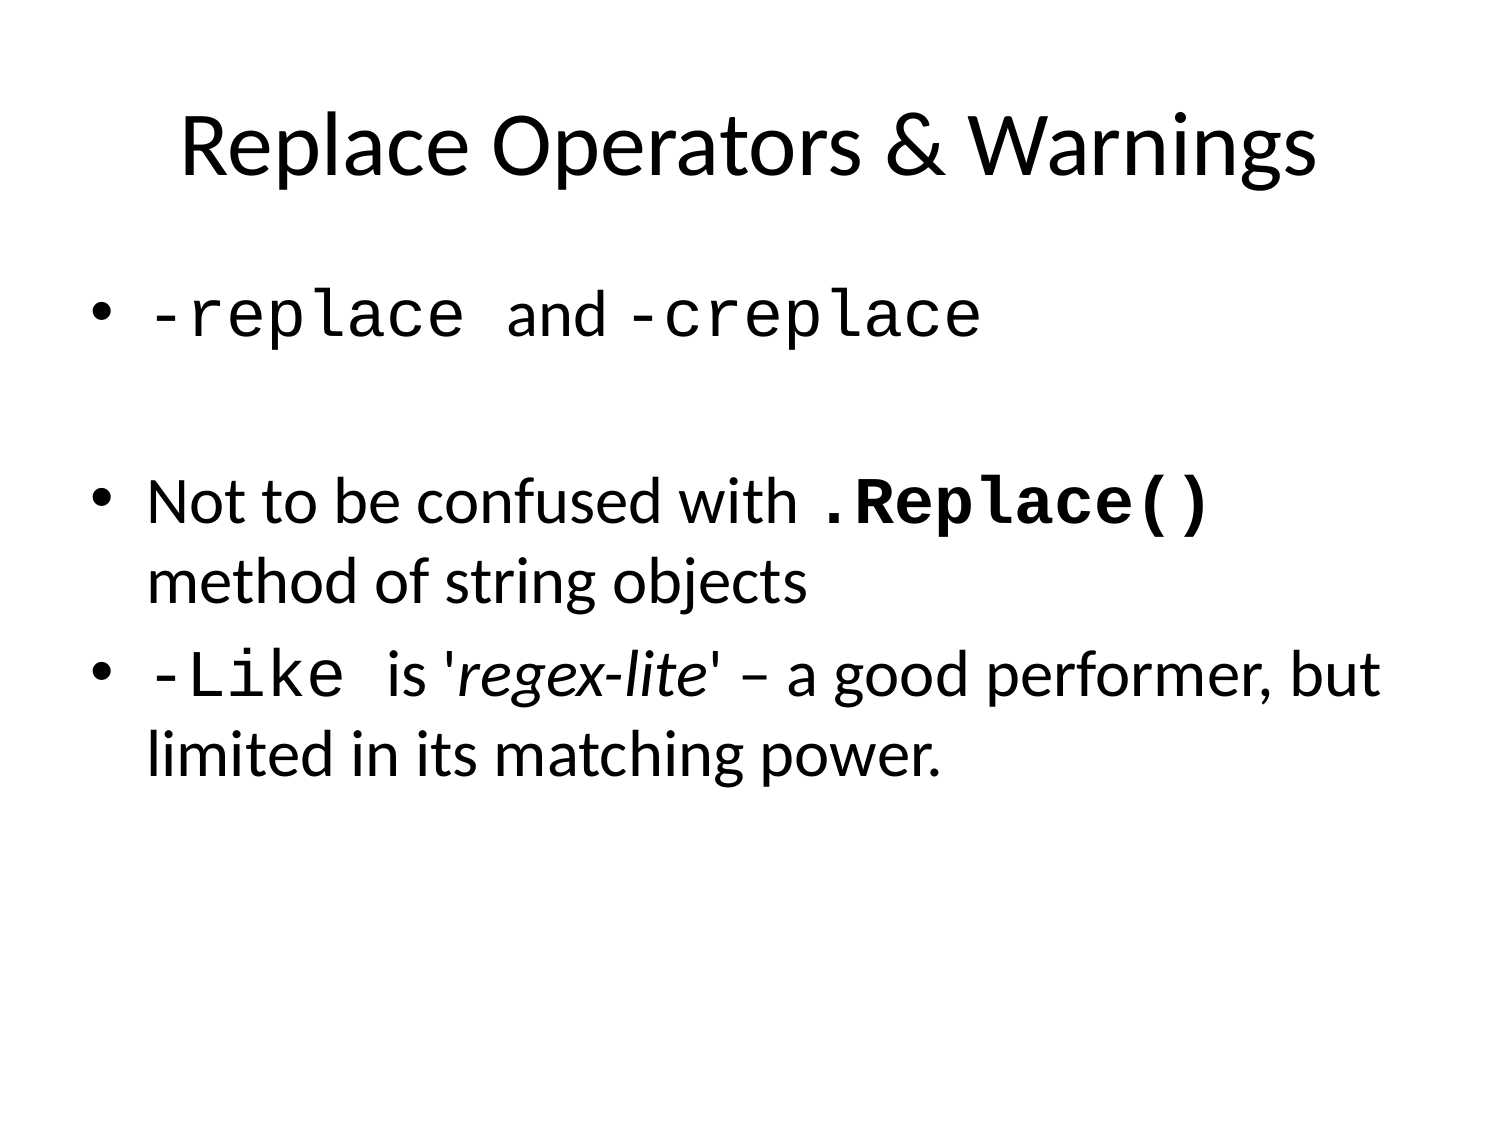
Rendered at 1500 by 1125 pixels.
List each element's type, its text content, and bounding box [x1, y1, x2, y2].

list -replace and -creplace Not to be confused with .Replace() method of string objects -Like is 'regex-lite' – a good performer, but limited in its matching power. [75, 262, 1425, 1005]
title Replace Operators & Warnings [75, 45, 1425, 233]
